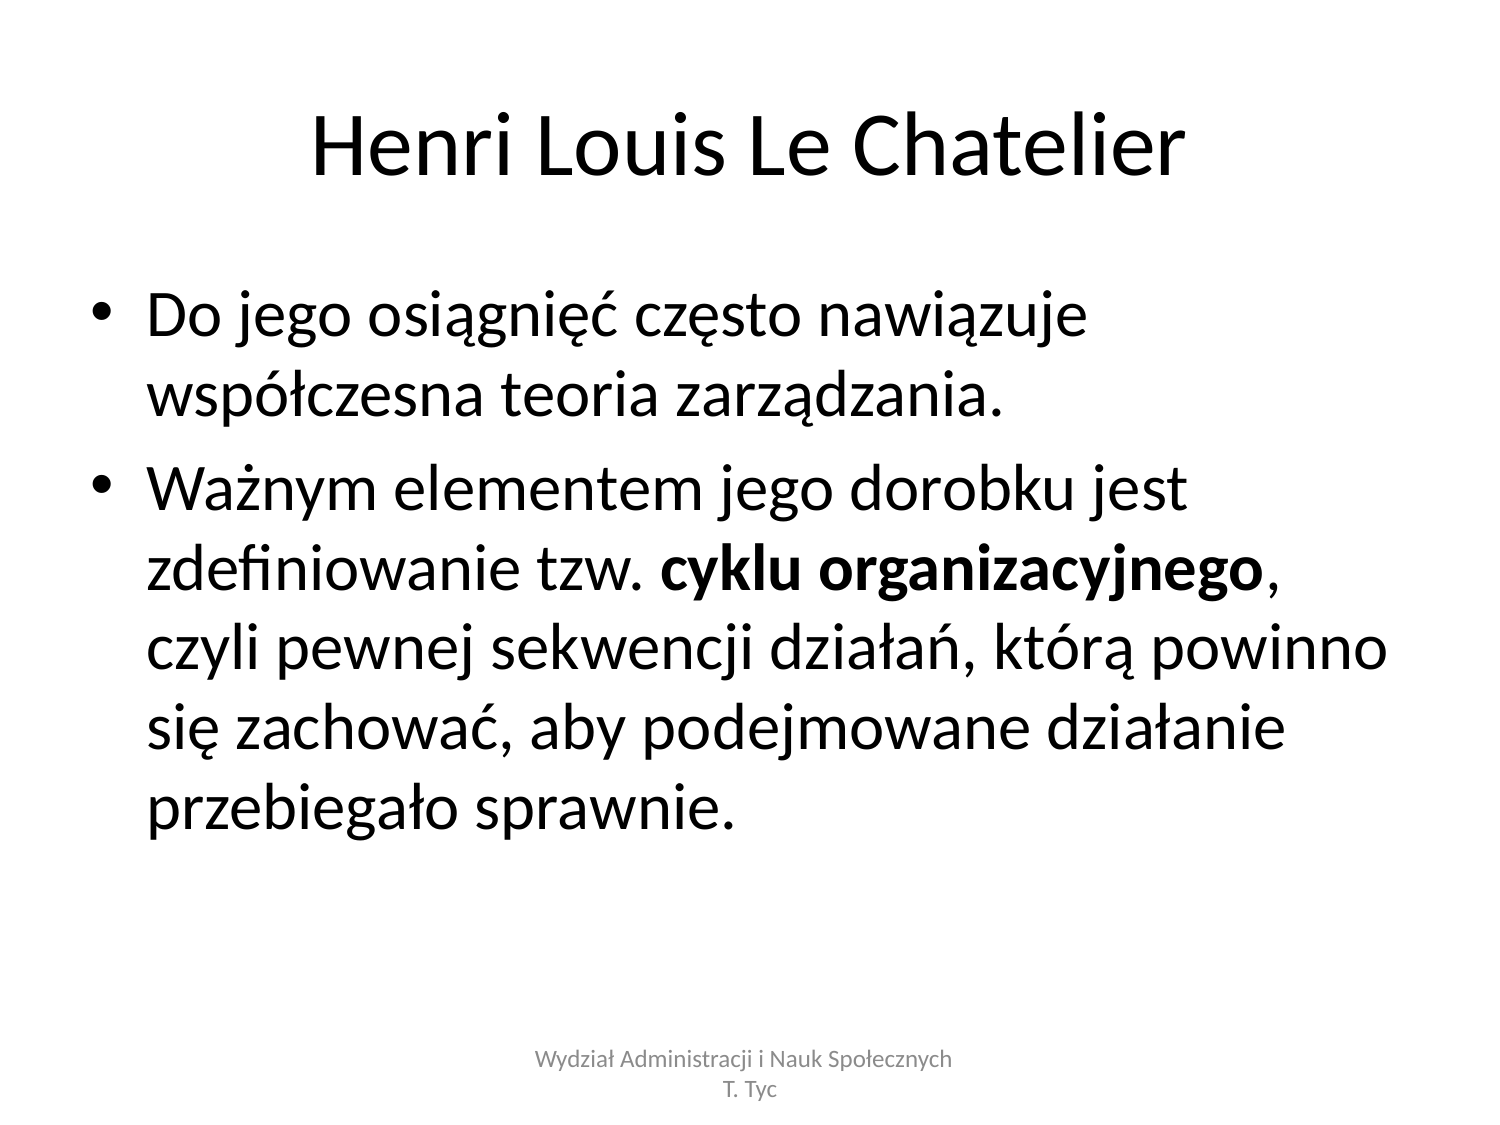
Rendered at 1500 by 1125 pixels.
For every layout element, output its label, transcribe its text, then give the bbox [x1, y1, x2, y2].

list Do jego osiągnięć często nawiązuje współczesna teoria zarządzania. Ważnym elementem jego dorobku jest zdefiniowanie tzw. cyklu organizacyjnego, czyli pewnej sekwencji działań, którą powinno się zachować, aby podejmowane działanie przebiegało sprawnie. [74, 262, 1426, 1006]
title Henri Louis Le Chatelier [74, 44, 1426, 233]
footer Wydział Administracji i Nauk Społecznych T. Tyc [512, 1042, 988, 1103]
